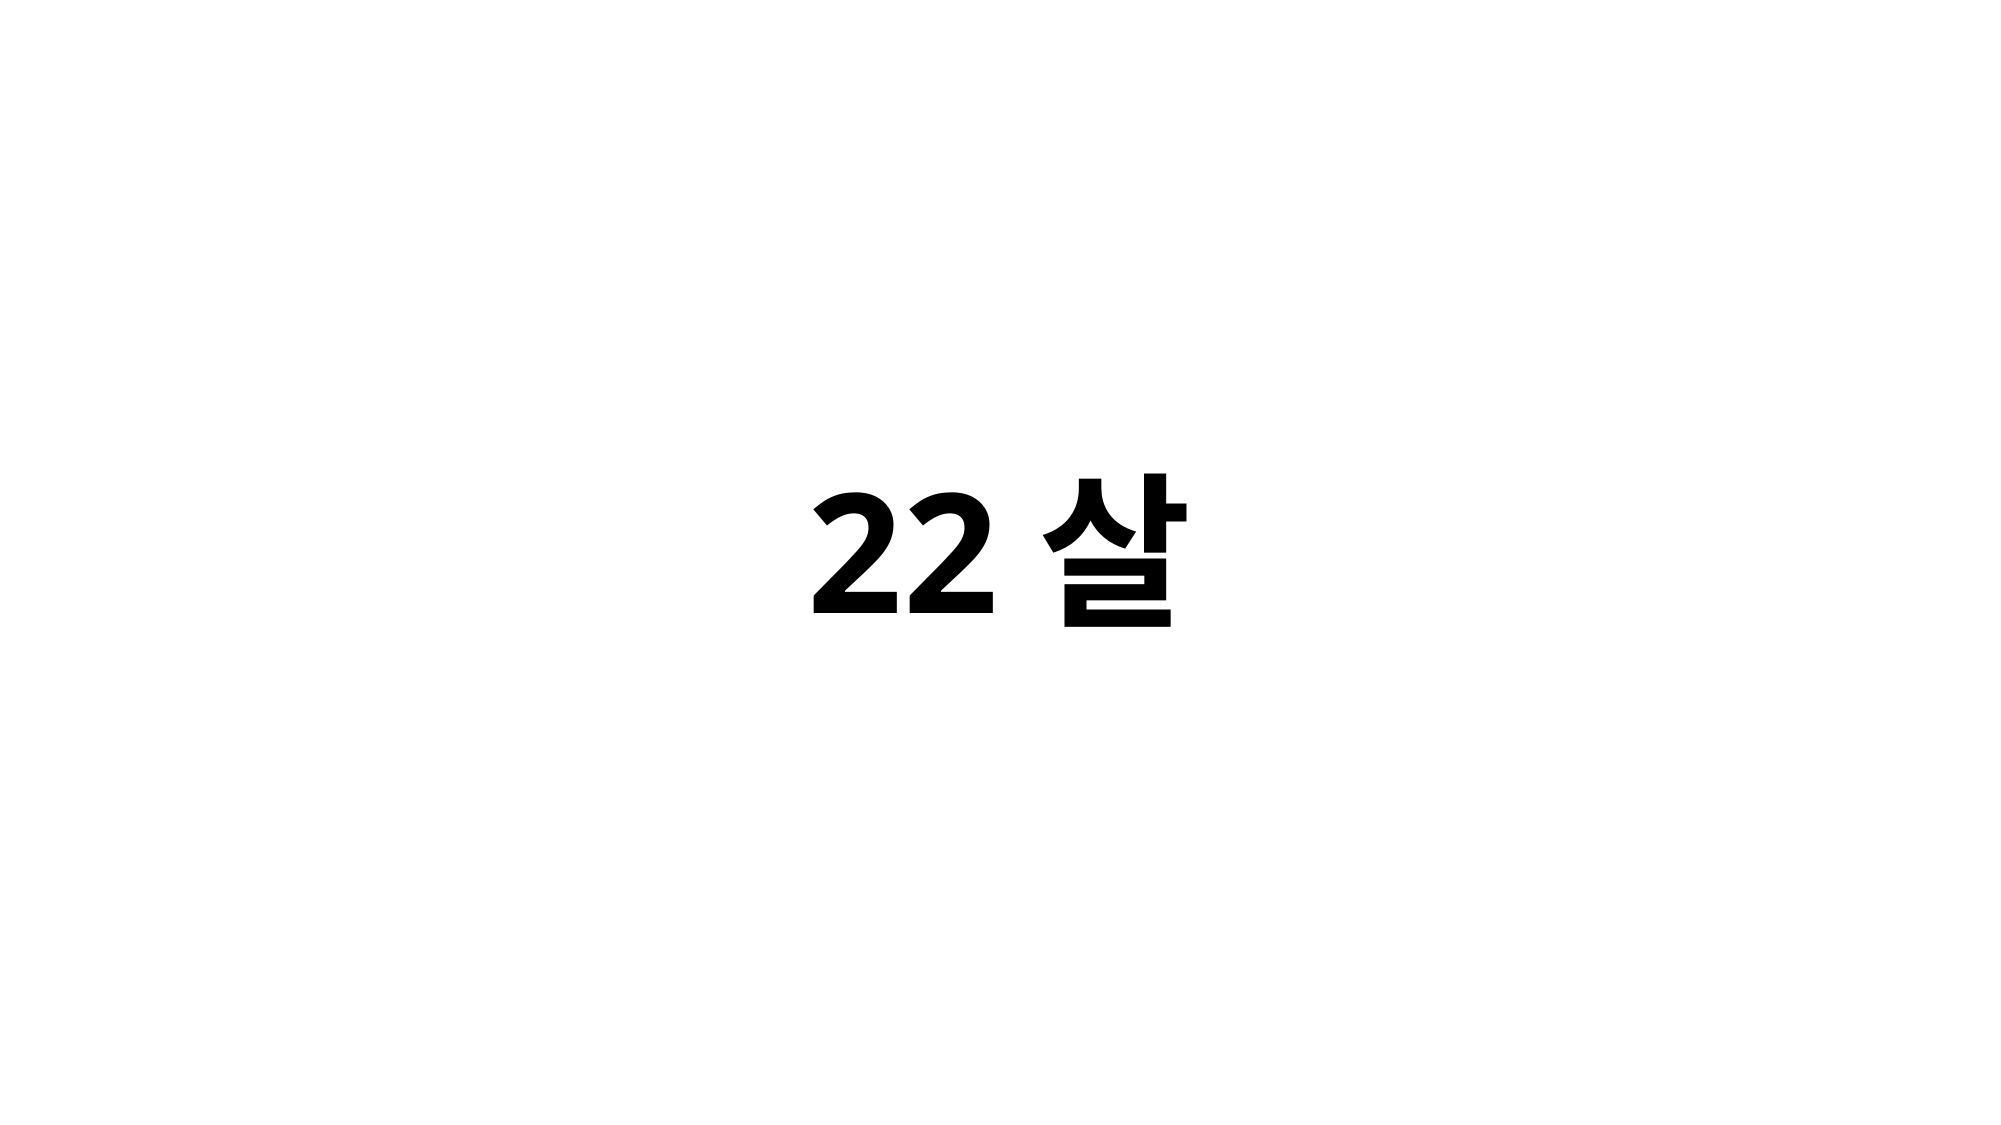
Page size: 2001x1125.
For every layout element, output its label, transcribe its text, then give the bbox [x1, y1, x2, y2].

title 22살 [249, 430, 1750, 657]
